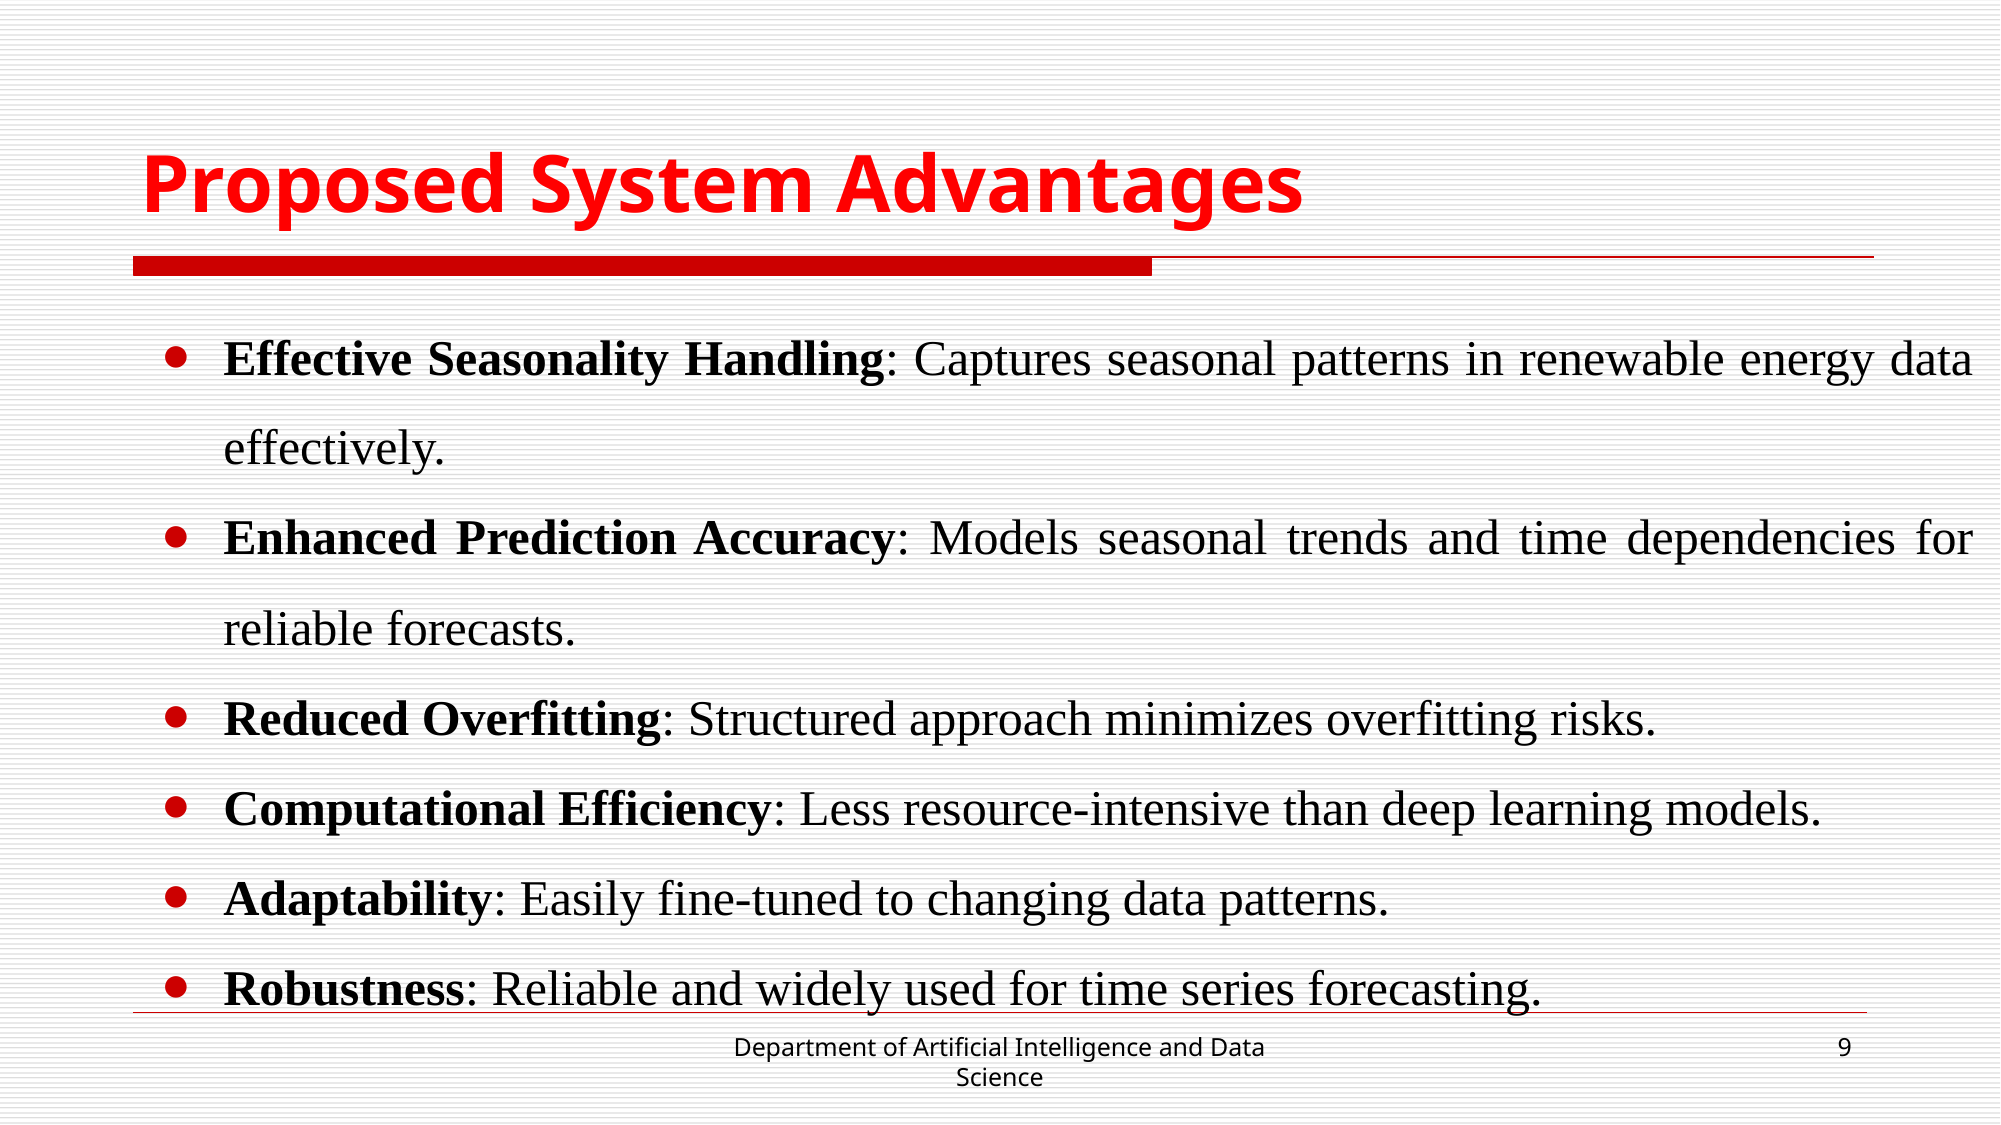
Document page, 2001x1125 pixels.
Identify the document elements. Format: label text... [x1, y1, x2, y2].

list Effective Seasonality Handling: Captures seasonal patterns in renewable energy data effectively. Enhanced Prediction Accuracy: Models seasonal trends and time dependencies for reliable forecasts. Reduced Overfitting: Structured approach minimizes overfitting risks. Computational Efficiency: Less resource-intensive than deep learning models. Adaptability: Easily fine-tuned to changing data patterns. Robustness: Reliable and widely used for time series forecasting. [133, 287, 1990, 1125]
picture [0, 0, 2001, 1125]
footer Department of Artificial Intelligence and Data Science [683, 1024, 1317, 1103]
title Proposed System Advantages [125, 81, 1875, 331]
slide_number ‹#› [1433, 1024, 1867, 1103]
